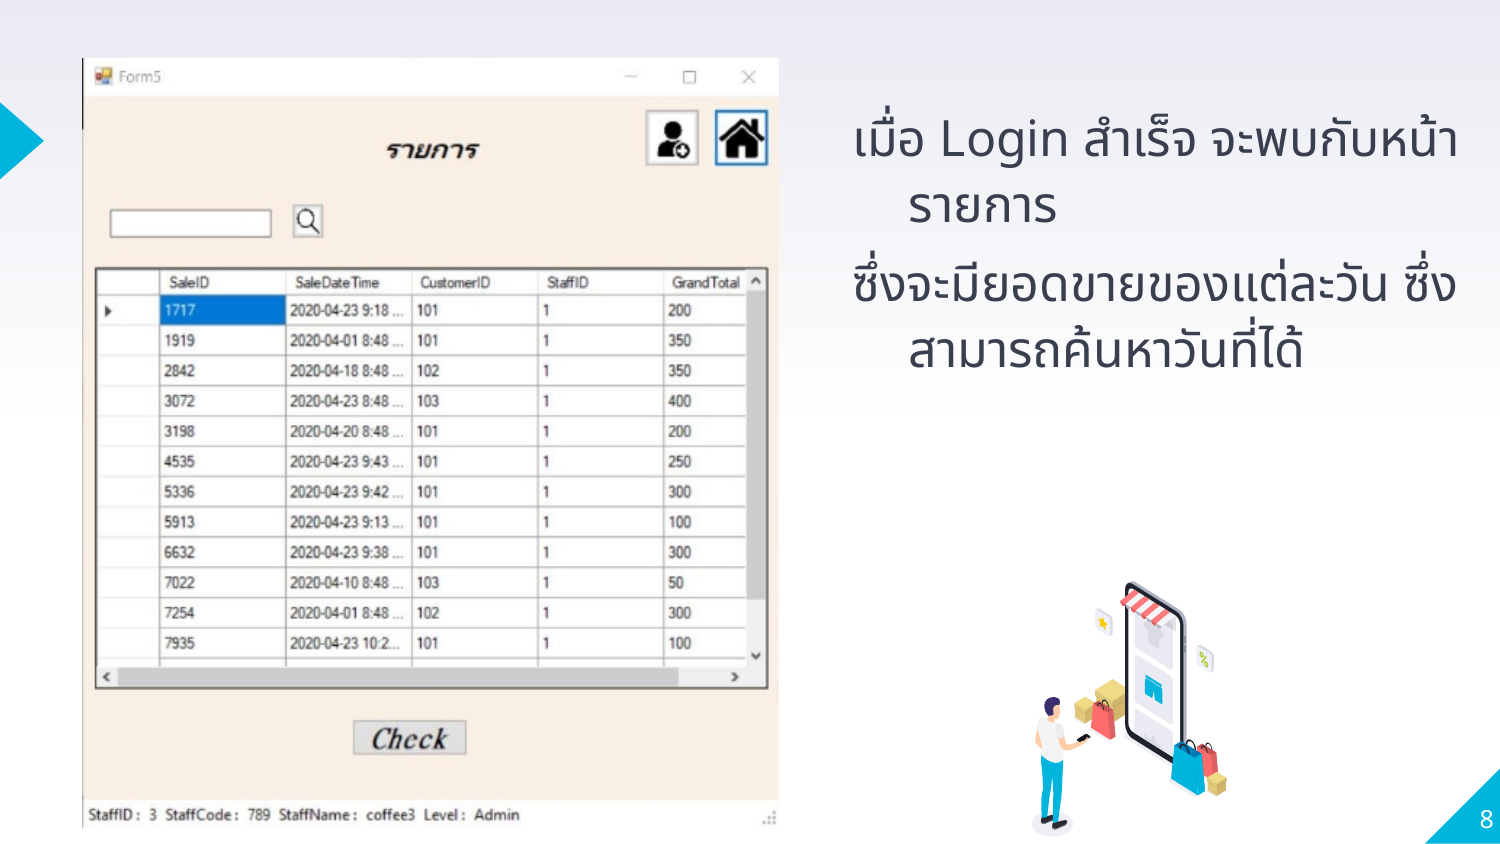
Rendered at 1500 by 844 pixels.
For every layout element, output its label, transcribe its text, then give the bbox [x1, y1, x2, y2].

slide_number 8 [1418, 760, 1494, 838]
picture [82, 58, 779, 828]
text_box เมื่อ Login สำเร็จ จะพบกับหน้า รายการ ซึ่งจะมียอดขายของแต่ละวัน ซึ่งสามารถค้นหาวันที่ได้ [833, 100, 1500, 356]
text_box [1031, 580, 1227, 837]
